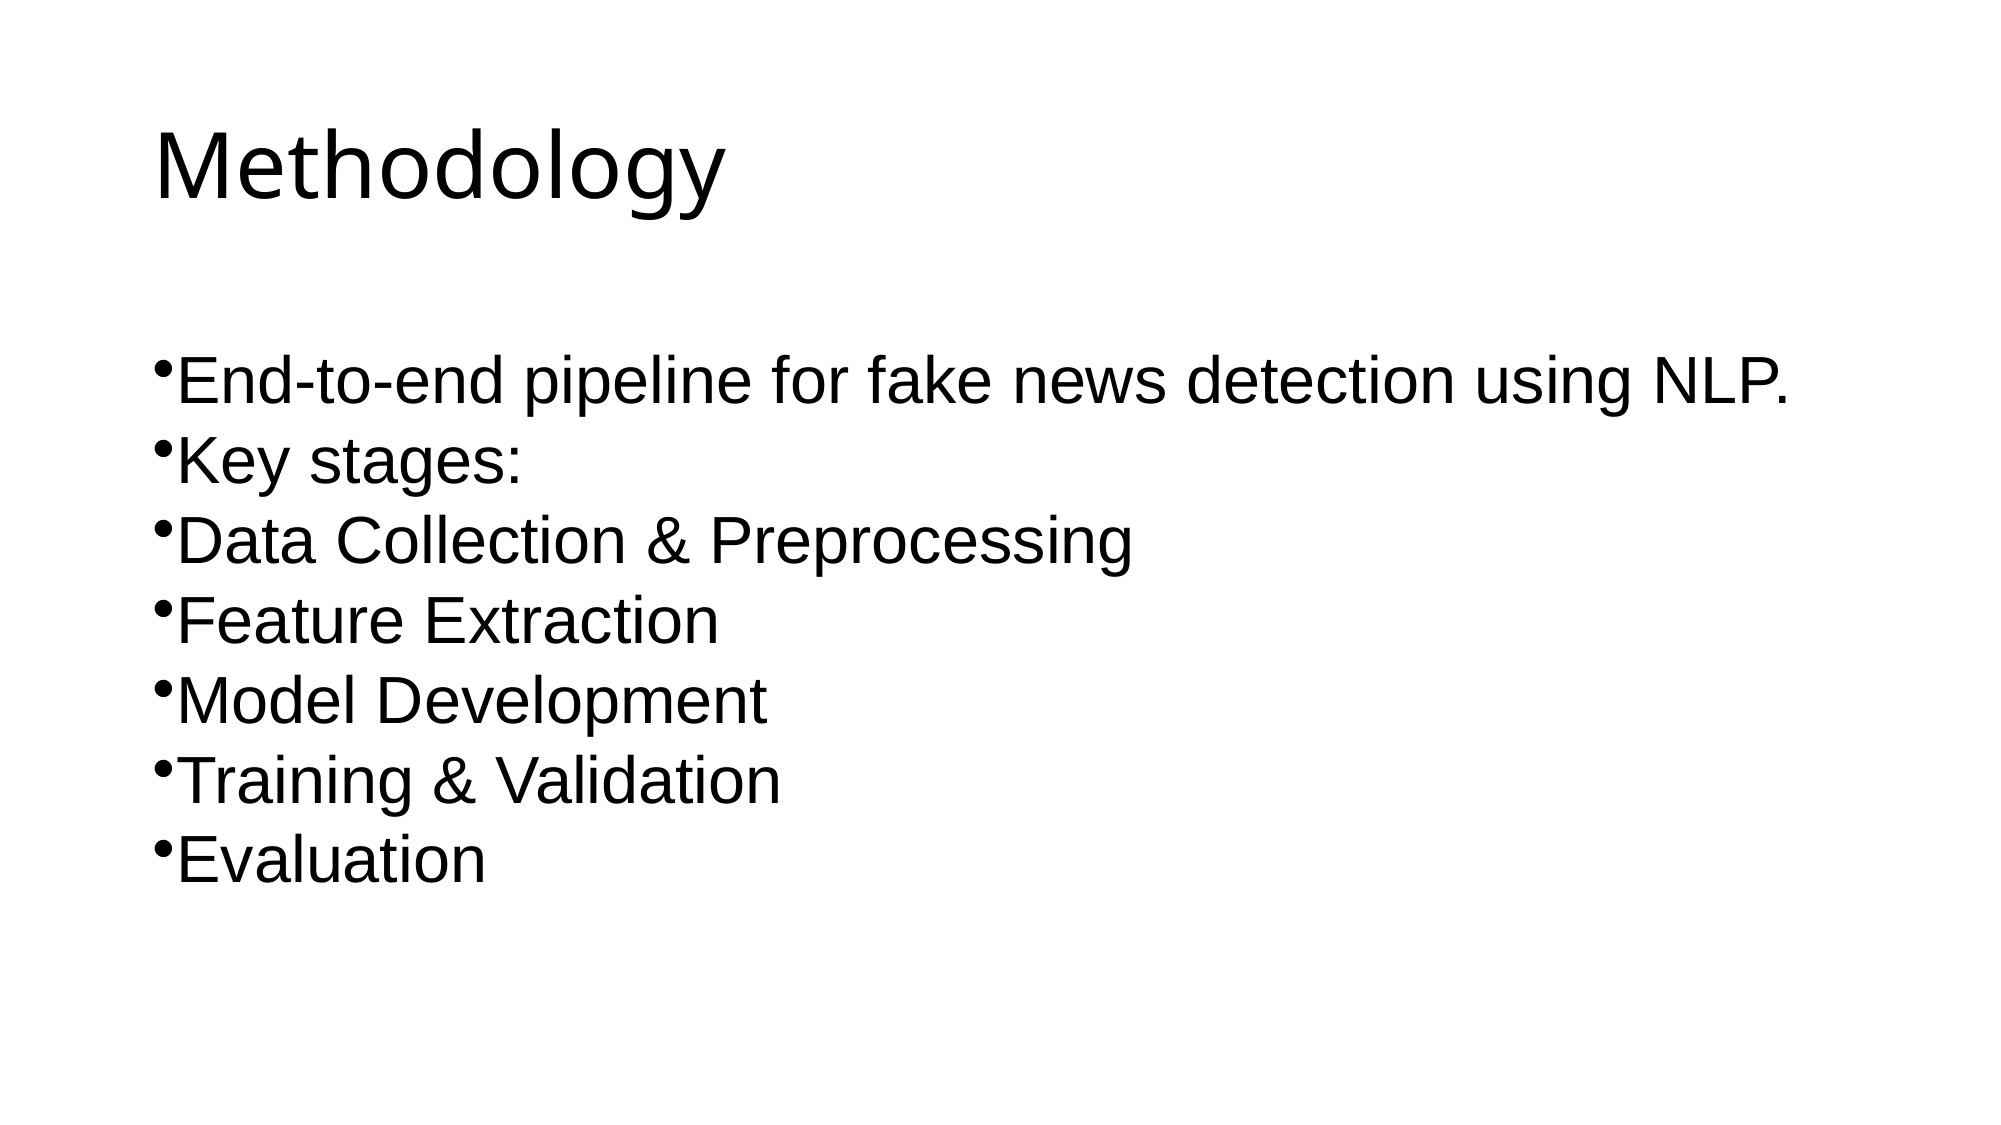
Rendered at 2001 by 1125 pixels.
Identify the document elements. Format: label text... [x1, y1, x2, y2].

title Methodology [137, 59, 1863, 278]
list End-to-end pipeline for fake news detection using NLP. Key stages: Data Collection & Preprocessing Feature Extraction Model Development Training & Validation Evaluation [137, 328, 1823, 984]
